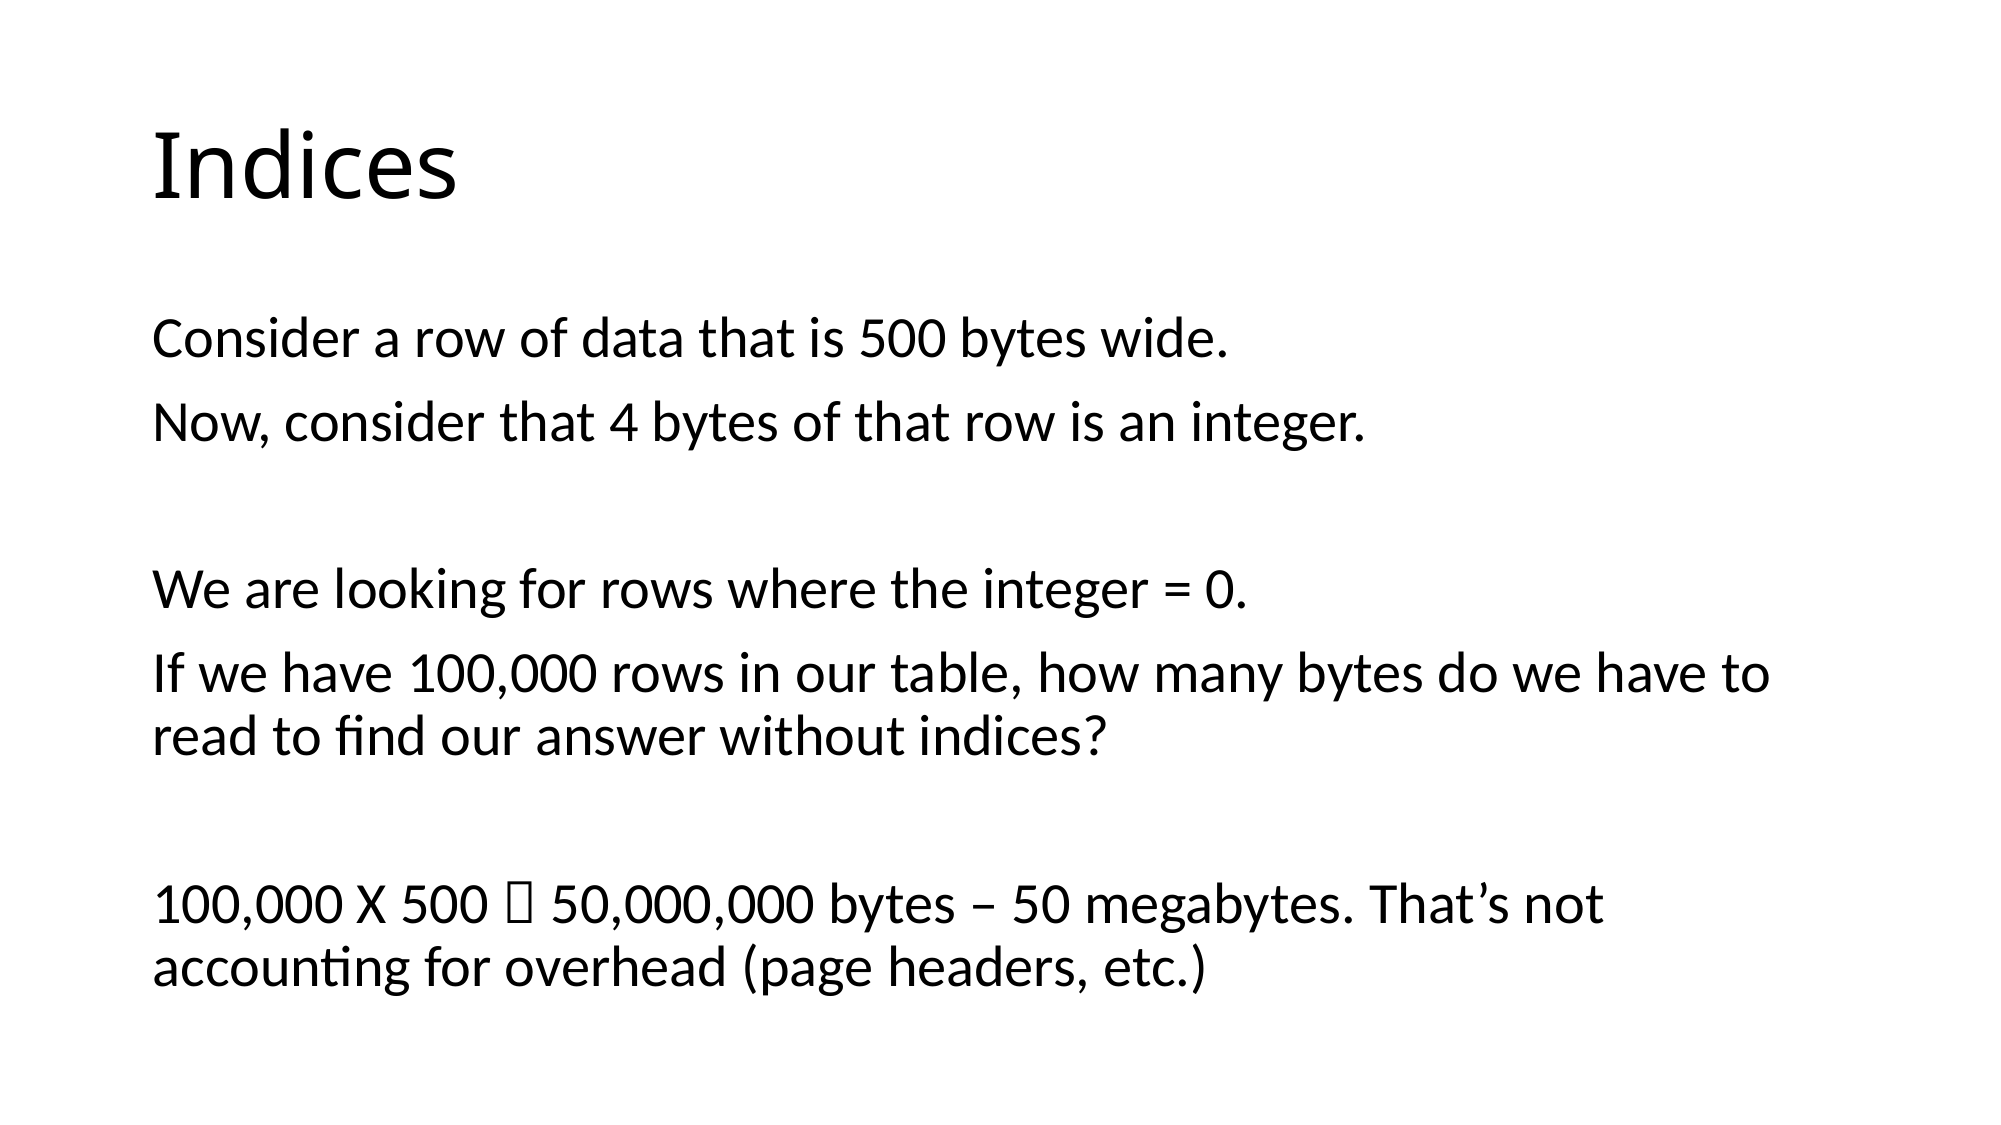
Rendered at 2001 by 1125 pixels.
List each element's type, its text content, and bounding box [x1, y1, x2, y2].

title Indices [137, 59, 1863, 278]
list Consider a row of data that is 500 bytes wide. Now, consider that 4 bytes of that row is an integer. We are looking for rows where the integer = 0. If we have 100,000 rows in our table, how many bytes do we have to read to find our answer without indices? 100,000 X 500  50,000,000 bytes – 50 megabytes. That’s not accounting for overhead (page headers, etc.) [137, 299, 1863, 1014]
